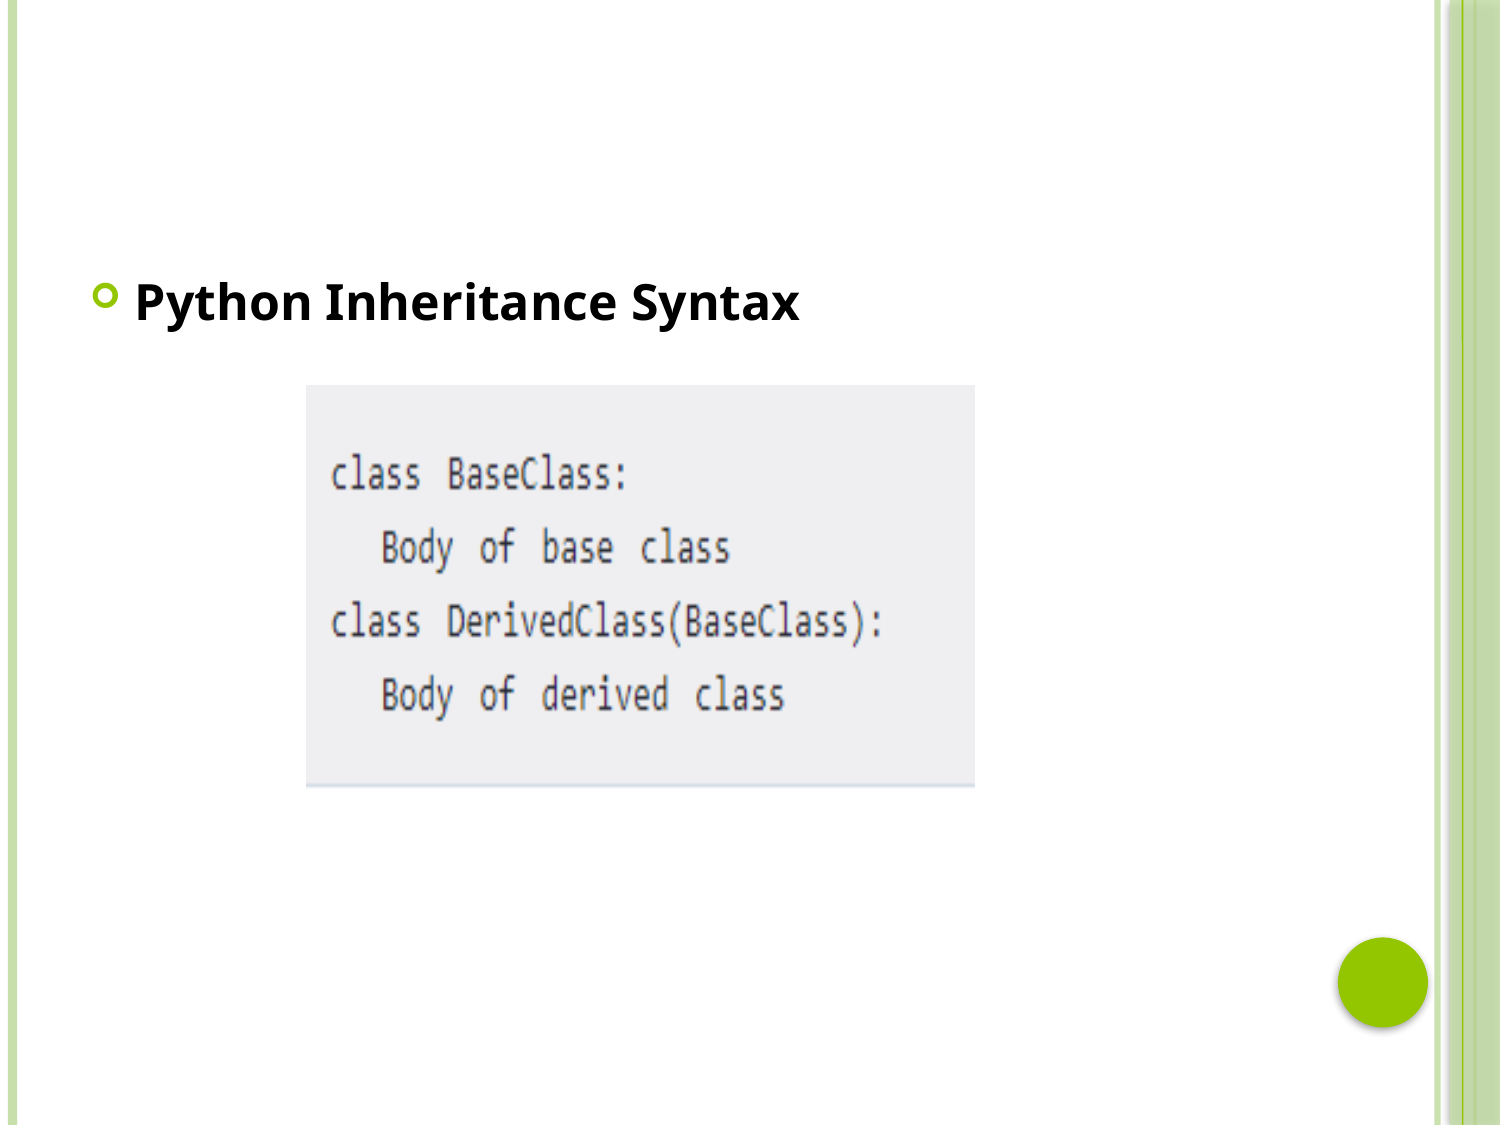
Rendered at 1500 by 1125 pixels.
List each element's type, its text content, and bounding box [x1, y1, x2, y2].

list Python Inheritance Syntax [75, 262, 1300, 1062]
picture [305, 384, 975, 800]
